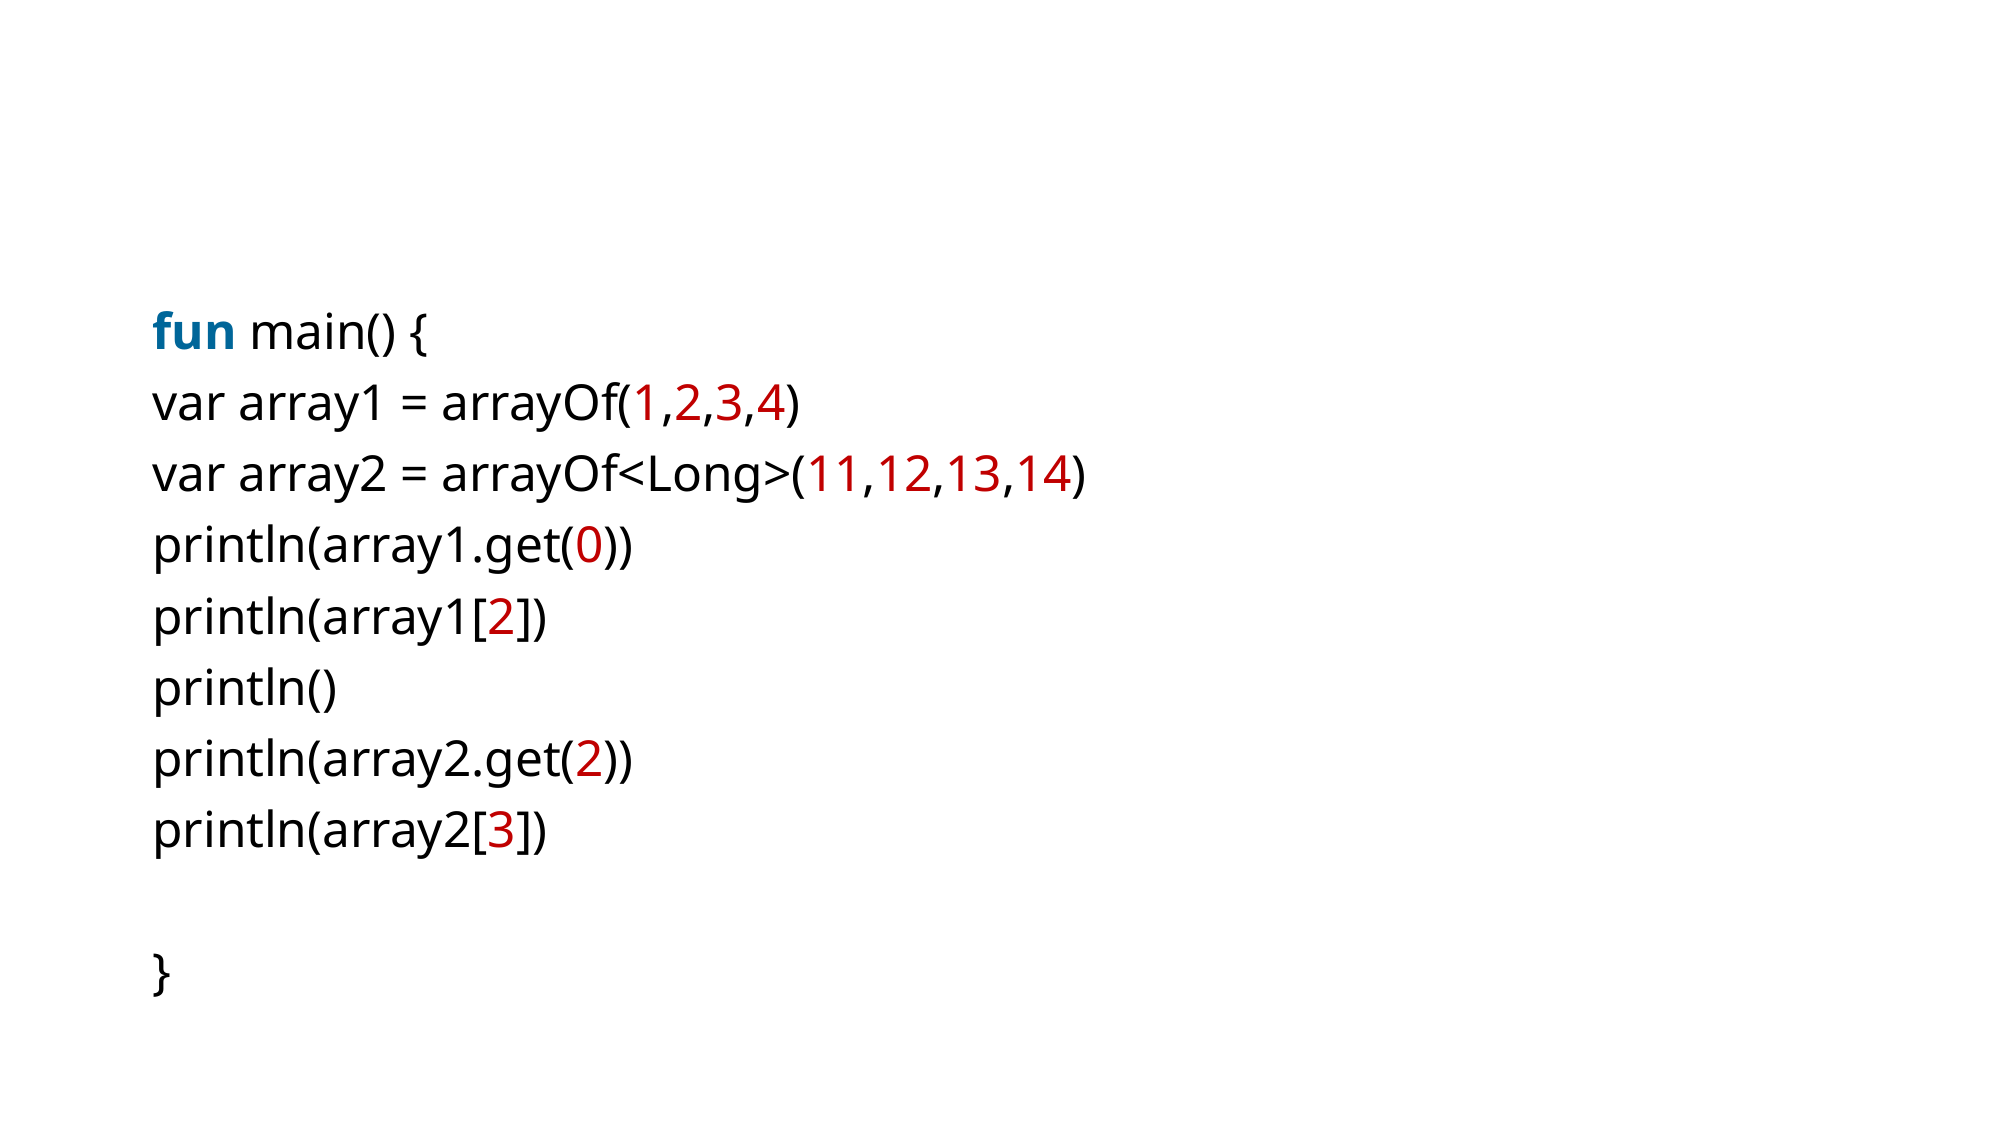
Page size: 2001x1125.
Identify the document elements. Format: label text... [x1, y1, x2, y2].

list fun main() { var array1 = arrayOf(1,2,3,4) var array2 = arrayOf<Long>(11,12,13,14) println(array1.get(0)) println(array1[2]) println() println(array2.get(2)) println(array2[3]) } [137, 299, 1863, 1014]
